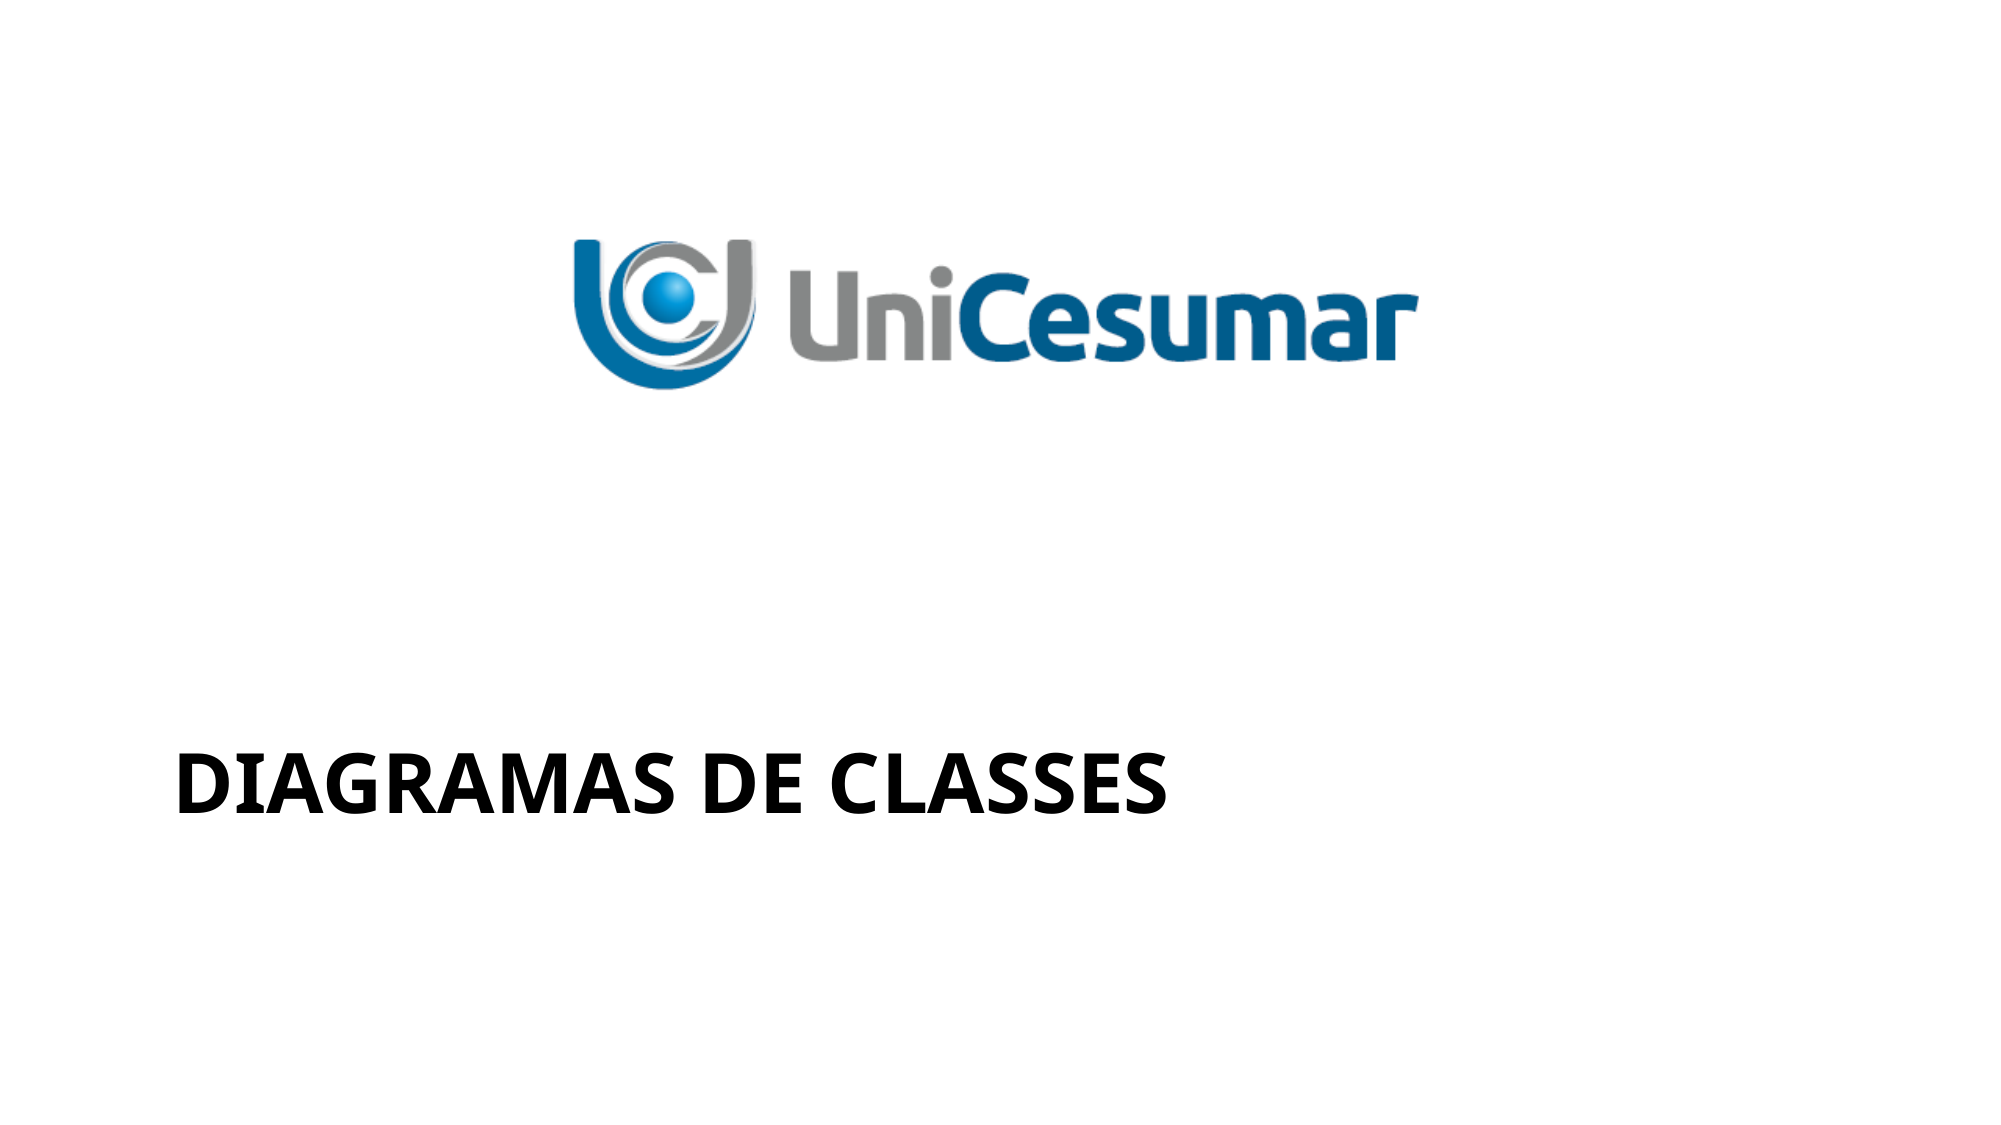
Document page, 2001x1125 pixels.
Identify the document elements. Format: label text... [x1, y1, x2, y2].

picture [556, 168, 1444, 445]
title Diagramas de classes [157, 722, 1858, 947]
